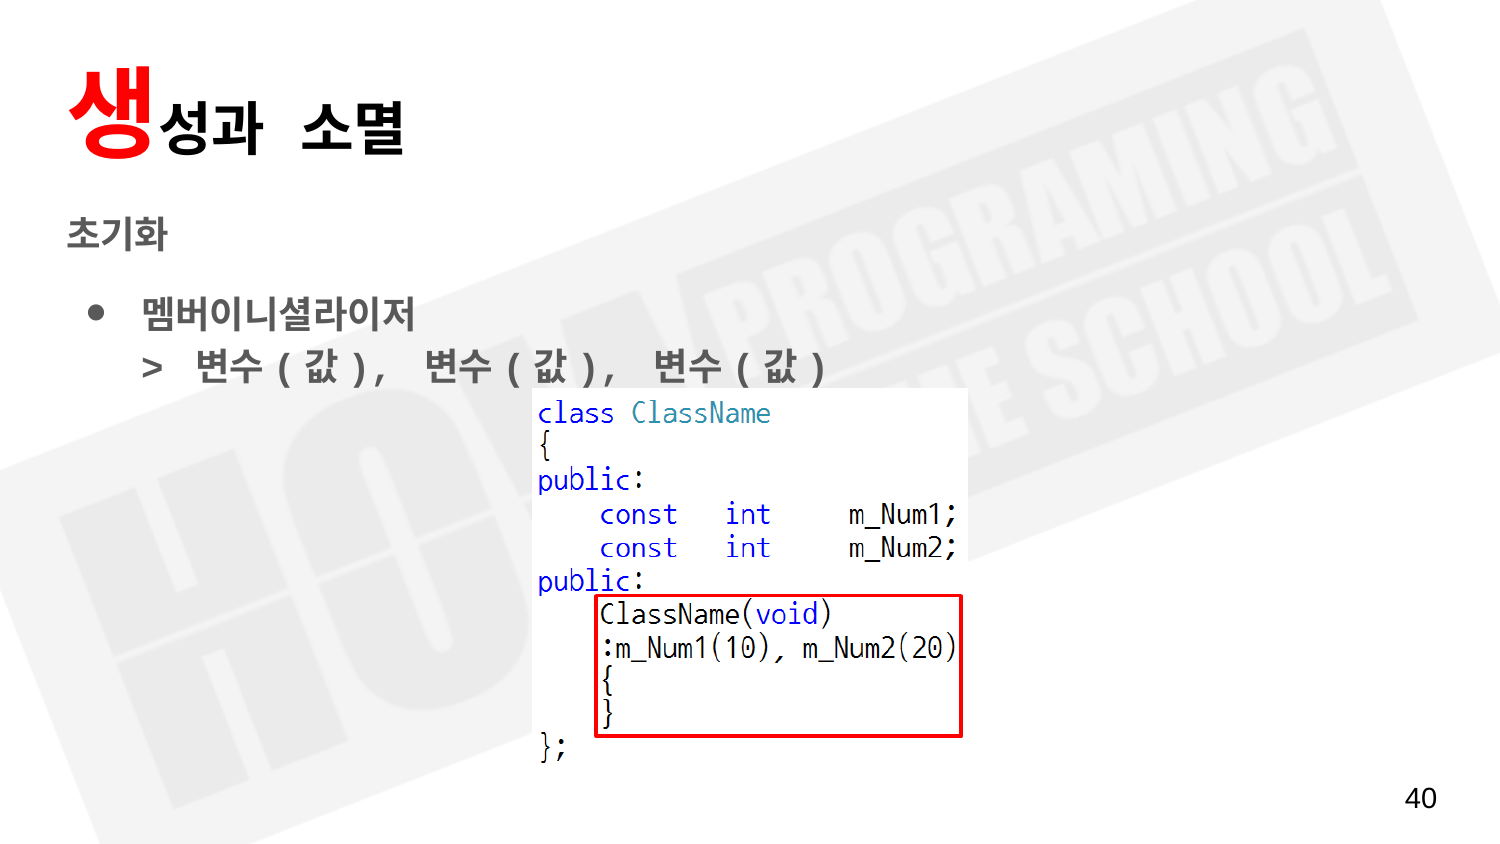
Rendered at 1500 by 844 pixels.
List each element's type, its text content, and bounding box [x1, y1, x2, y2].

slide_number ‹#› [1389, 764, 1480, 830]
title 생성과 소멸 [51, 35, 1449, 130]
list 초기화 [51, 189, 1449, 269]
list 멤버이니셜라이저 > 변수(값), 변수(값), 변수(값) [51, 269, 1449, 750]
picture [531, 387, 968, 766]
